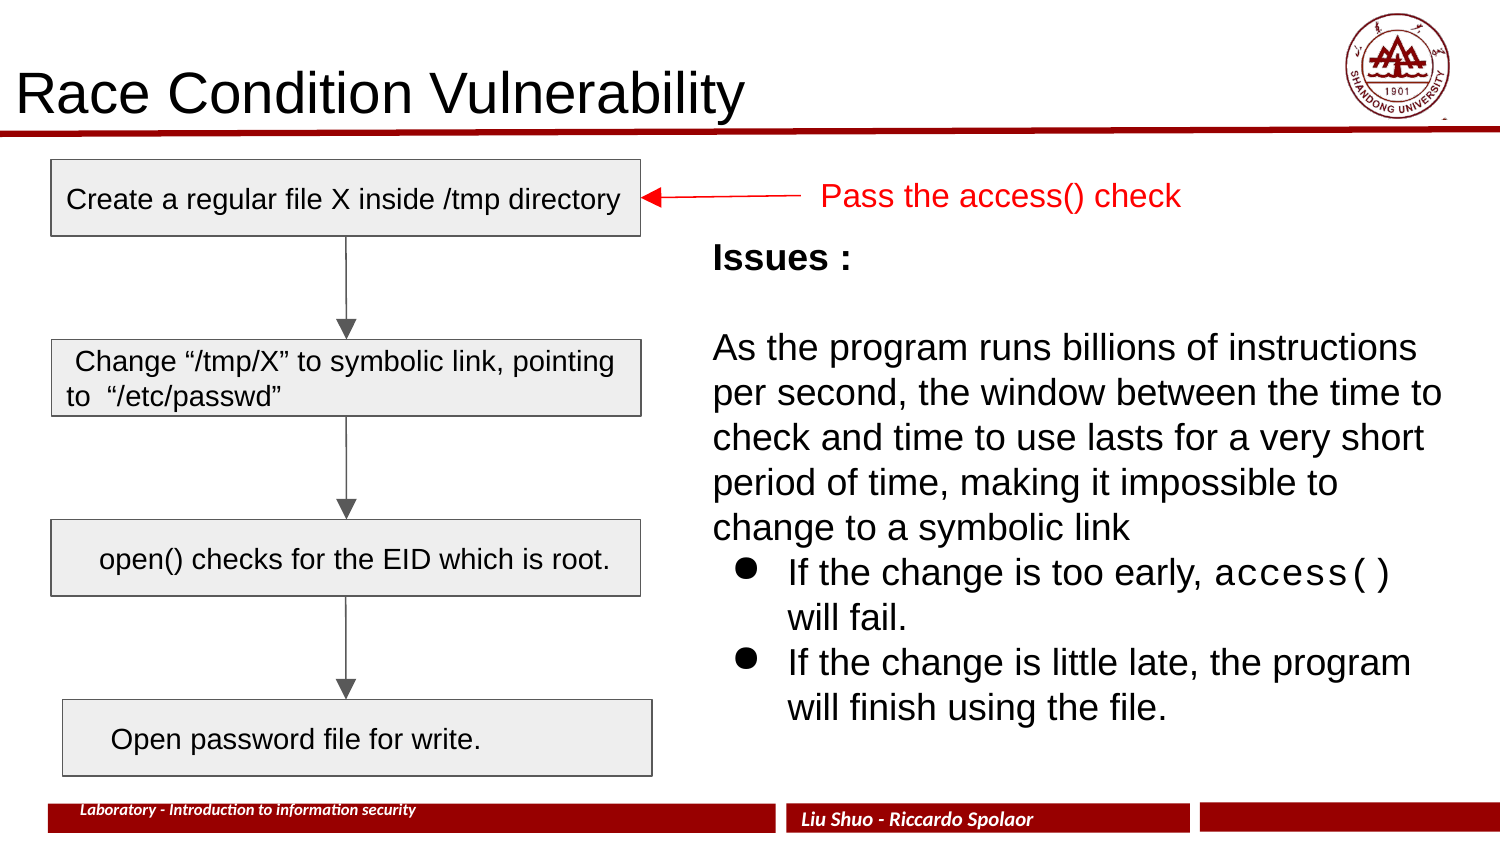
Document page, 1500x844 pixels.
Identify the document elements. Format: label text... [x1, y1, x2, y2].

text_box open() checks for the EID which is root. [51, 519, 641, 596]
text_box Open password file for write. [62, 699, 653, 776]
text_box Change “/tmp/X” to symbolic link, pointing to “/etc/passwd” [51, 339, 641, 416]
text_box Pass the access() check [805, 159, 1197, 217]
text_box Issues : As the program runs billions of instructions per second, the window between the time to check and time to use lasts for a very short period of time, making it impossible to change to a symbolic link If the change is too early, access() will fail. If the change is little late, the program will finish using the file. [697, 217, 1463, 767]
title Race Condition Vulnerability [0, 40, 1398, 135]
picture [1345, 12, 1450, 120]
text_box Create a regular file X inside /tmp directory [51, 159, 641, 236]
